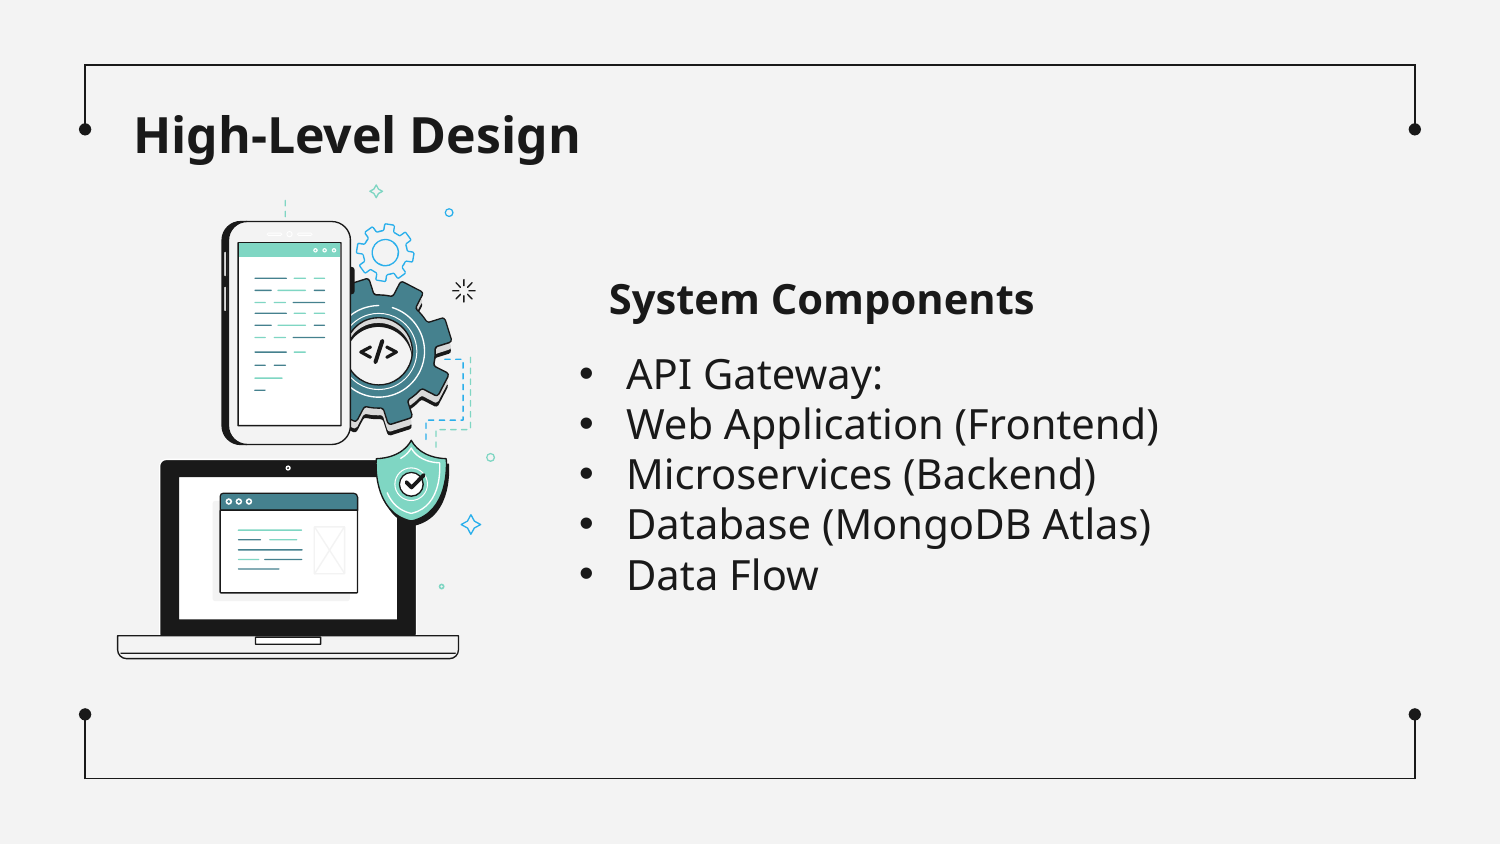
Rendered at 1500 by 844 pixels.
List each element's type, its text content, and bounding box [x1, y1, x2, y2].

subtitle API Gateway: Web Application (Frontend) Microservices (Backend) Database (MongoDB Atlas) Data Flow [564, 333, 1437, 415]
text_box System Components [593, 258, 1500, 352]
text_box High-Level Design [118, 88, 1383, 183]
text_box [116, 184, 496, 660]
